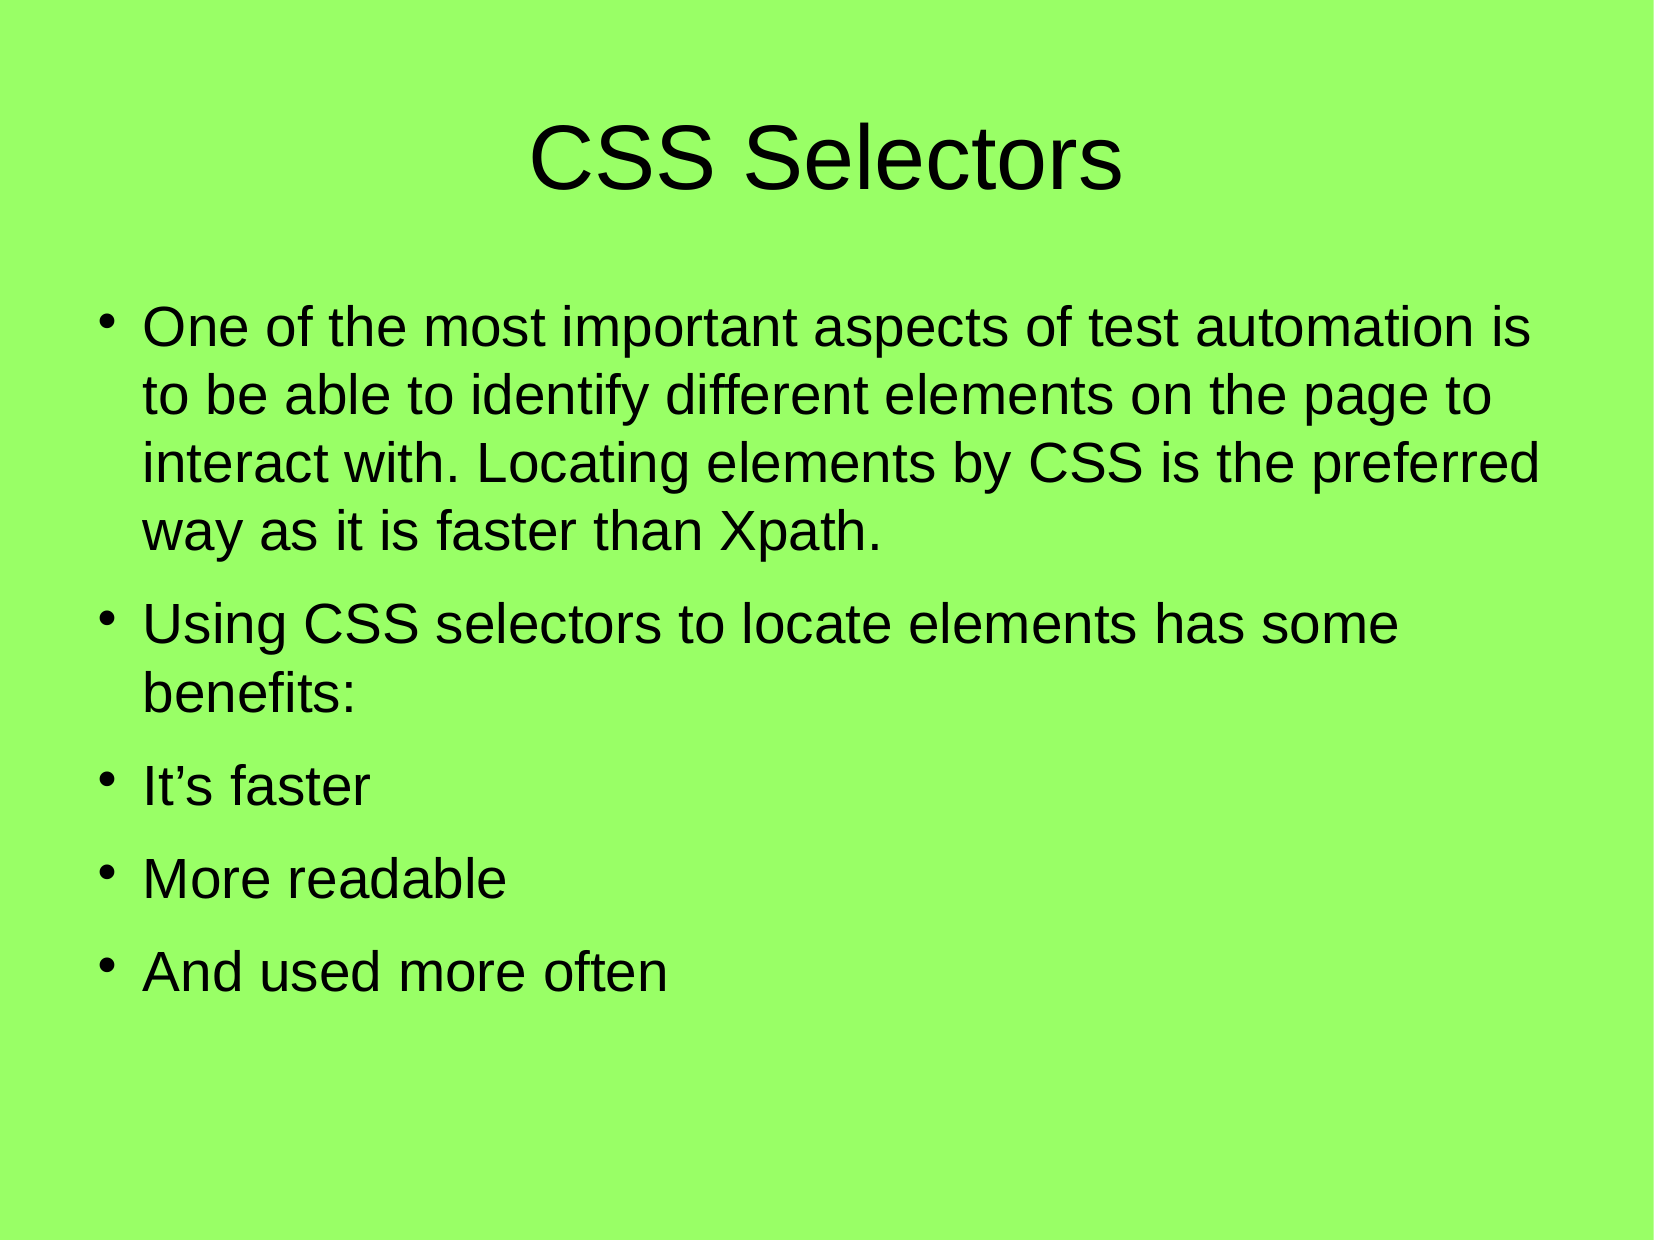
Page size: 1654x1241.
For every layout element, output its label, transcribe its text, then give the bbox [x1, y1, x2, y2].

text_box One of the most important aspects of test automation is to be able to identify different elements on the page to interact with. Locating elements by CSS is the preferred way as it is faster than Xpath. Using CSS selectors to locate elements has some benefits: It’s faster More readable And used more often [82, 290, 1571, 1010]
text_box CSS Selectors [82, 49, 1571, 257]
